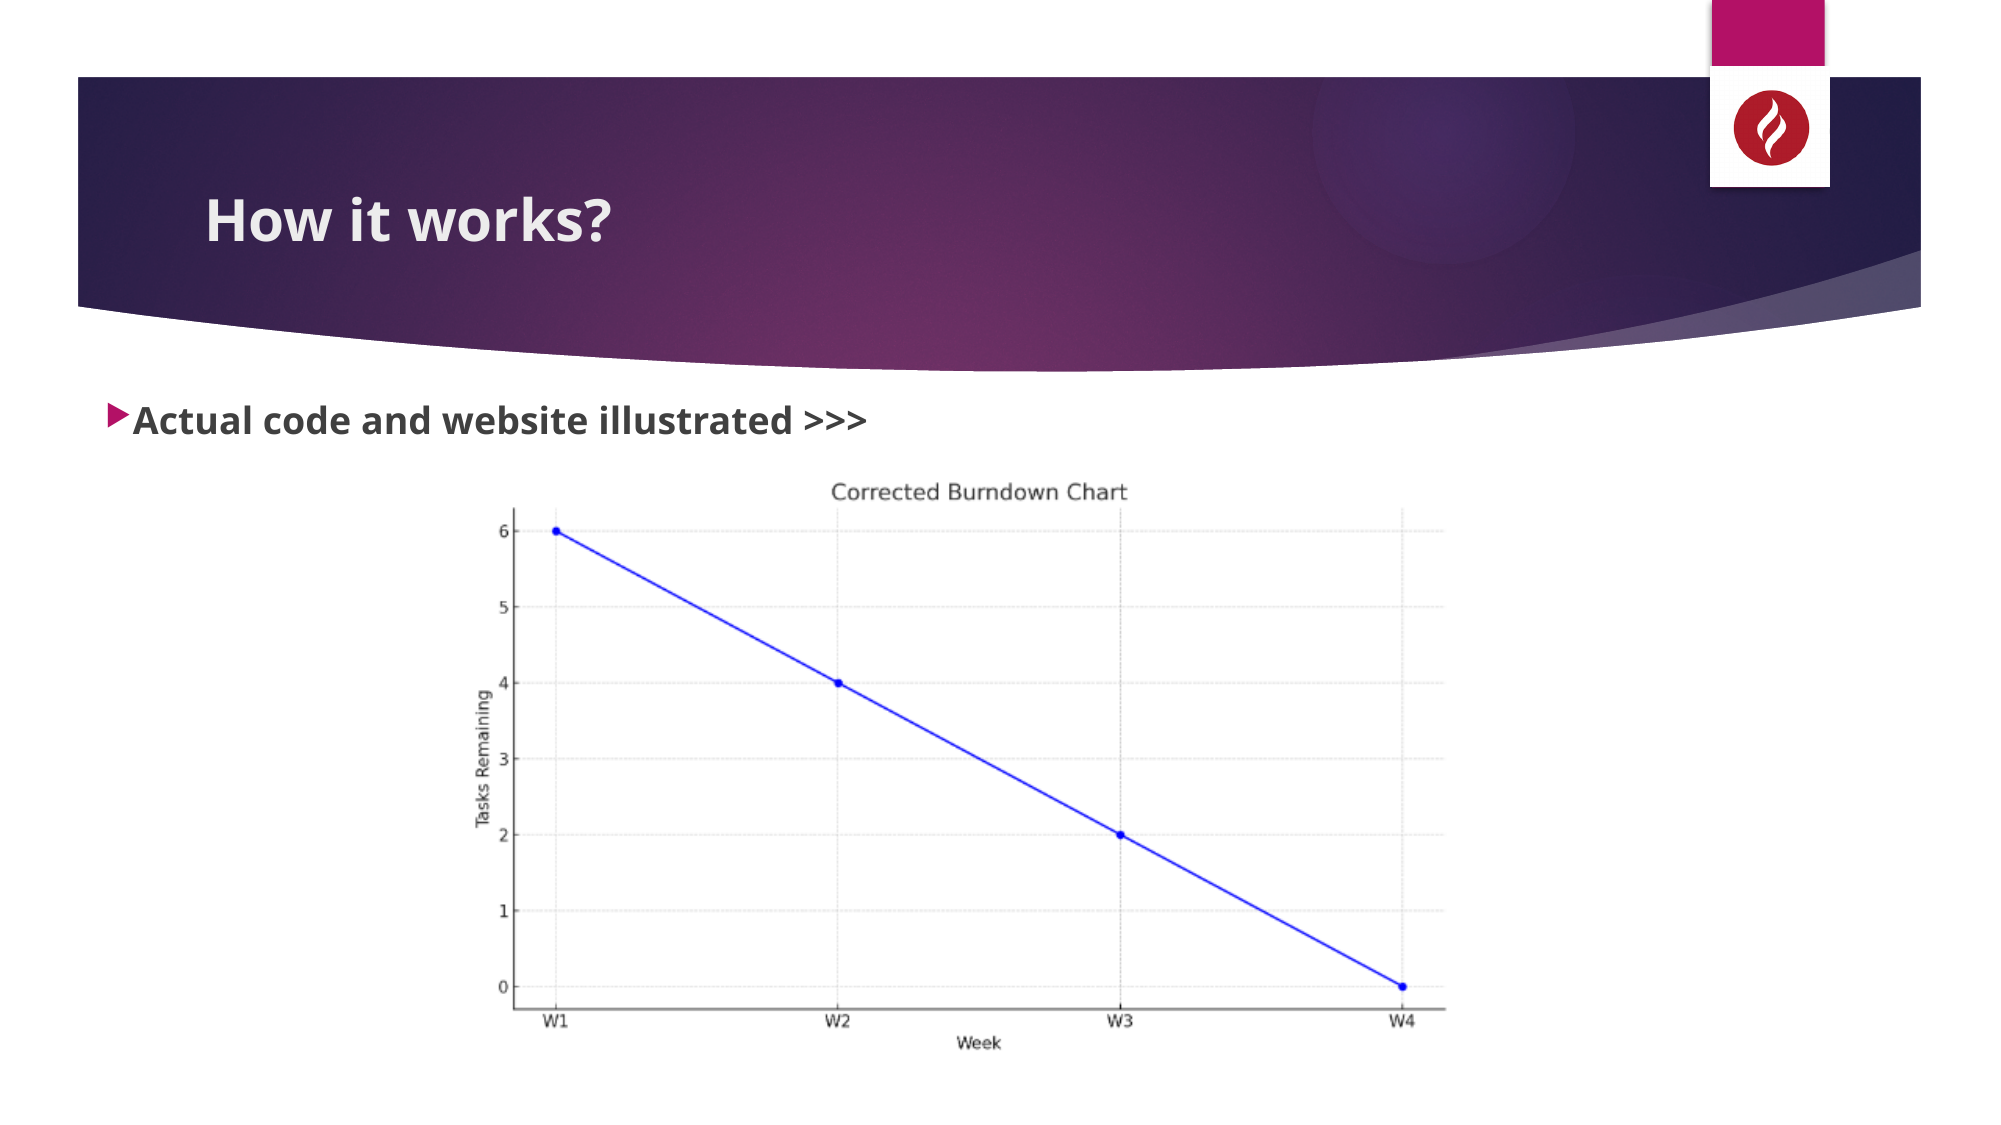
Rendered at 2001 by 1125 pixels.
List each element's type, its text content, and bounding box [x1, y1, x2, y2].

title How it works? [189, 159, 1661, 276]
list Actual code and website illustrated >>> [89, 389, 1947, 1059]
picture [396, 466, 1525, 1069]
picture [1709, 66, 1830, 187]
